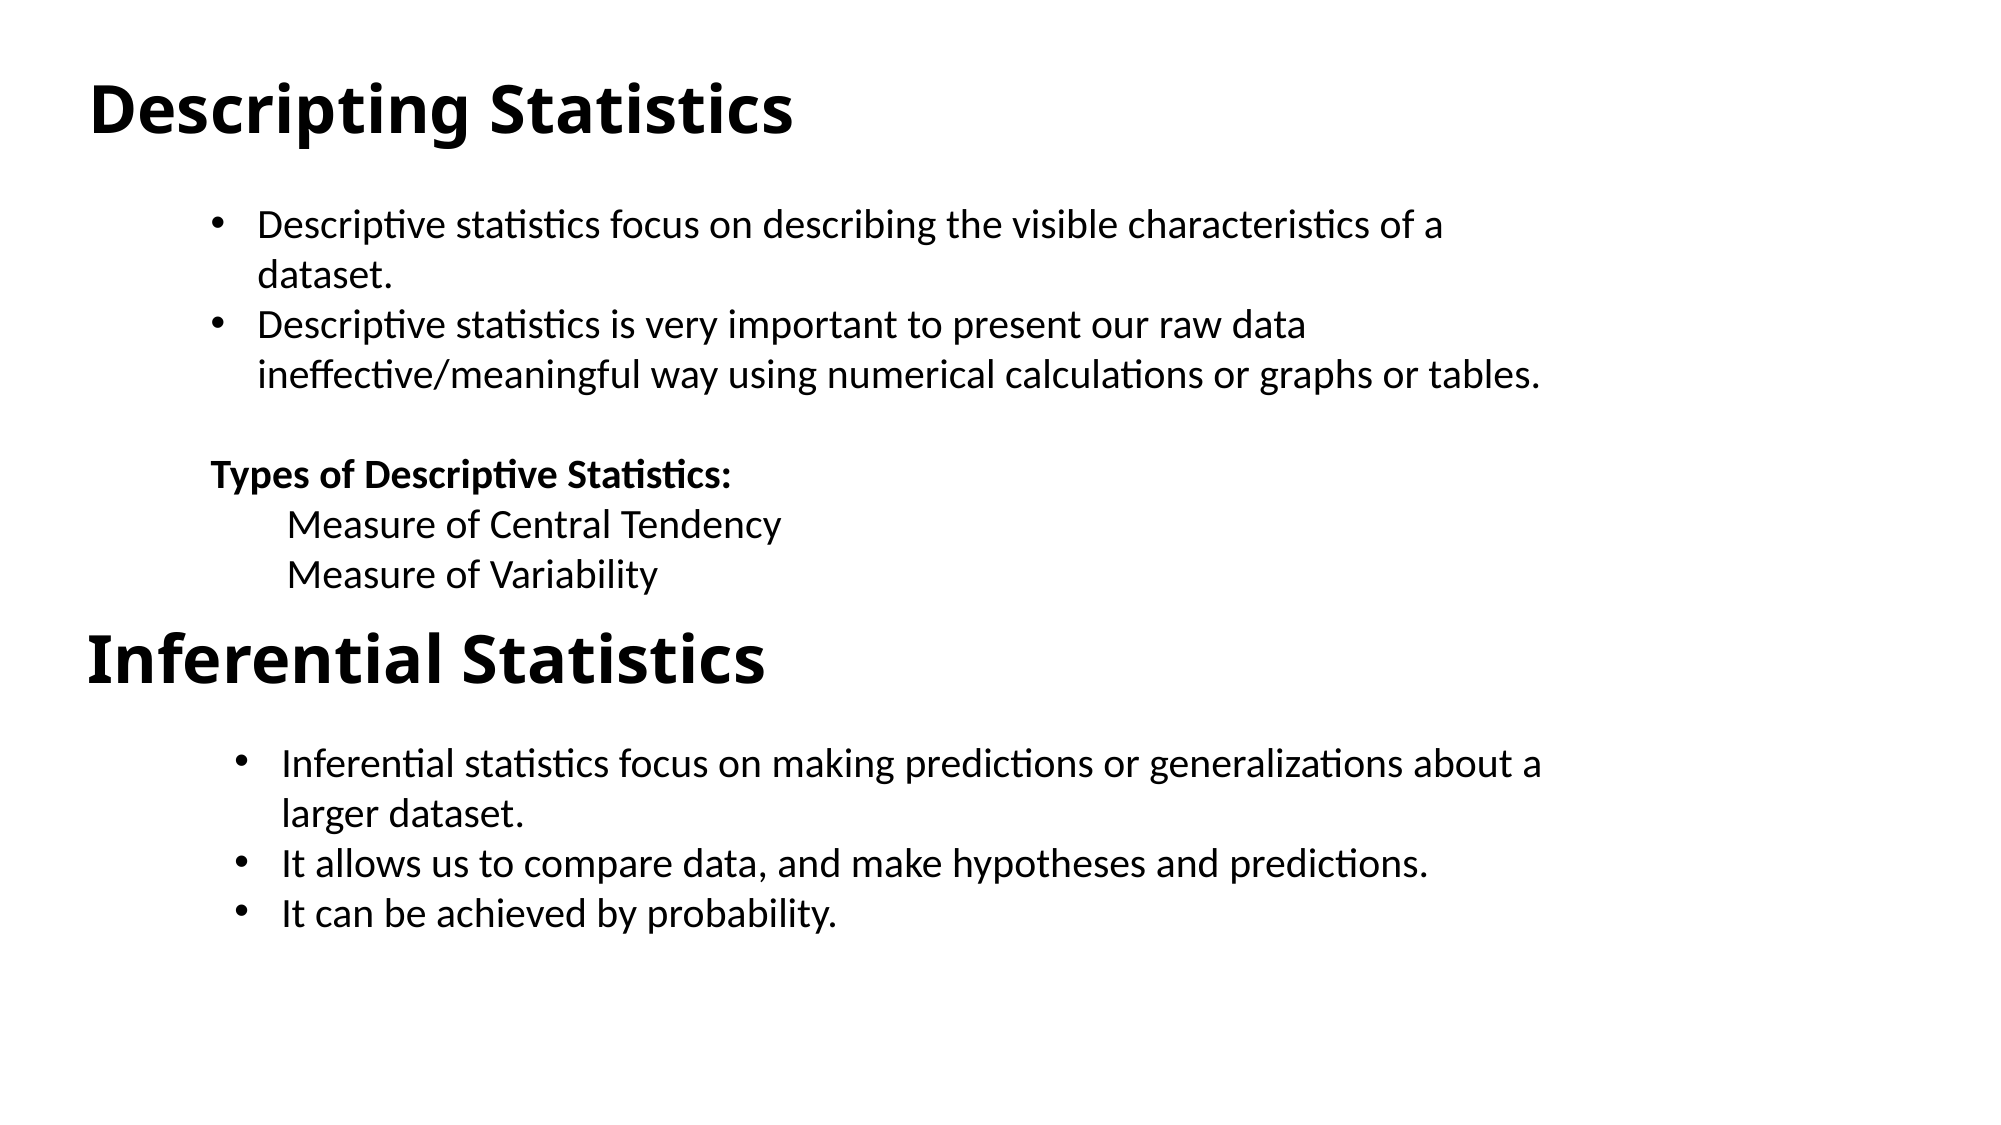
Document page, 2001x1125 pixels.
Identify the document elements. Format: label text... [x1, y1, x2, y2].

text_box Descriptive statistics focus on describing the visible characteristics of a dataset. Descriptive statistics is very important to present our raw data ineffective/meaningful way using numerical calculations or graphs or tables. Types of Descriptive Statistics: Measure of Central Tendency Measure of Variability [195, 189, 1589, 650]
text_box Inferential statistics focus on making predictions or generalizations about a larger dataset. It allows us to compare data, and make hypotheses and predictions. It can be achieved by probability. [219, 728, 1566, 943]
text_box Descripting Statistics [73, 59, 810, 154]
text_box Inferential Statistics [72, 609, 782, 704]
